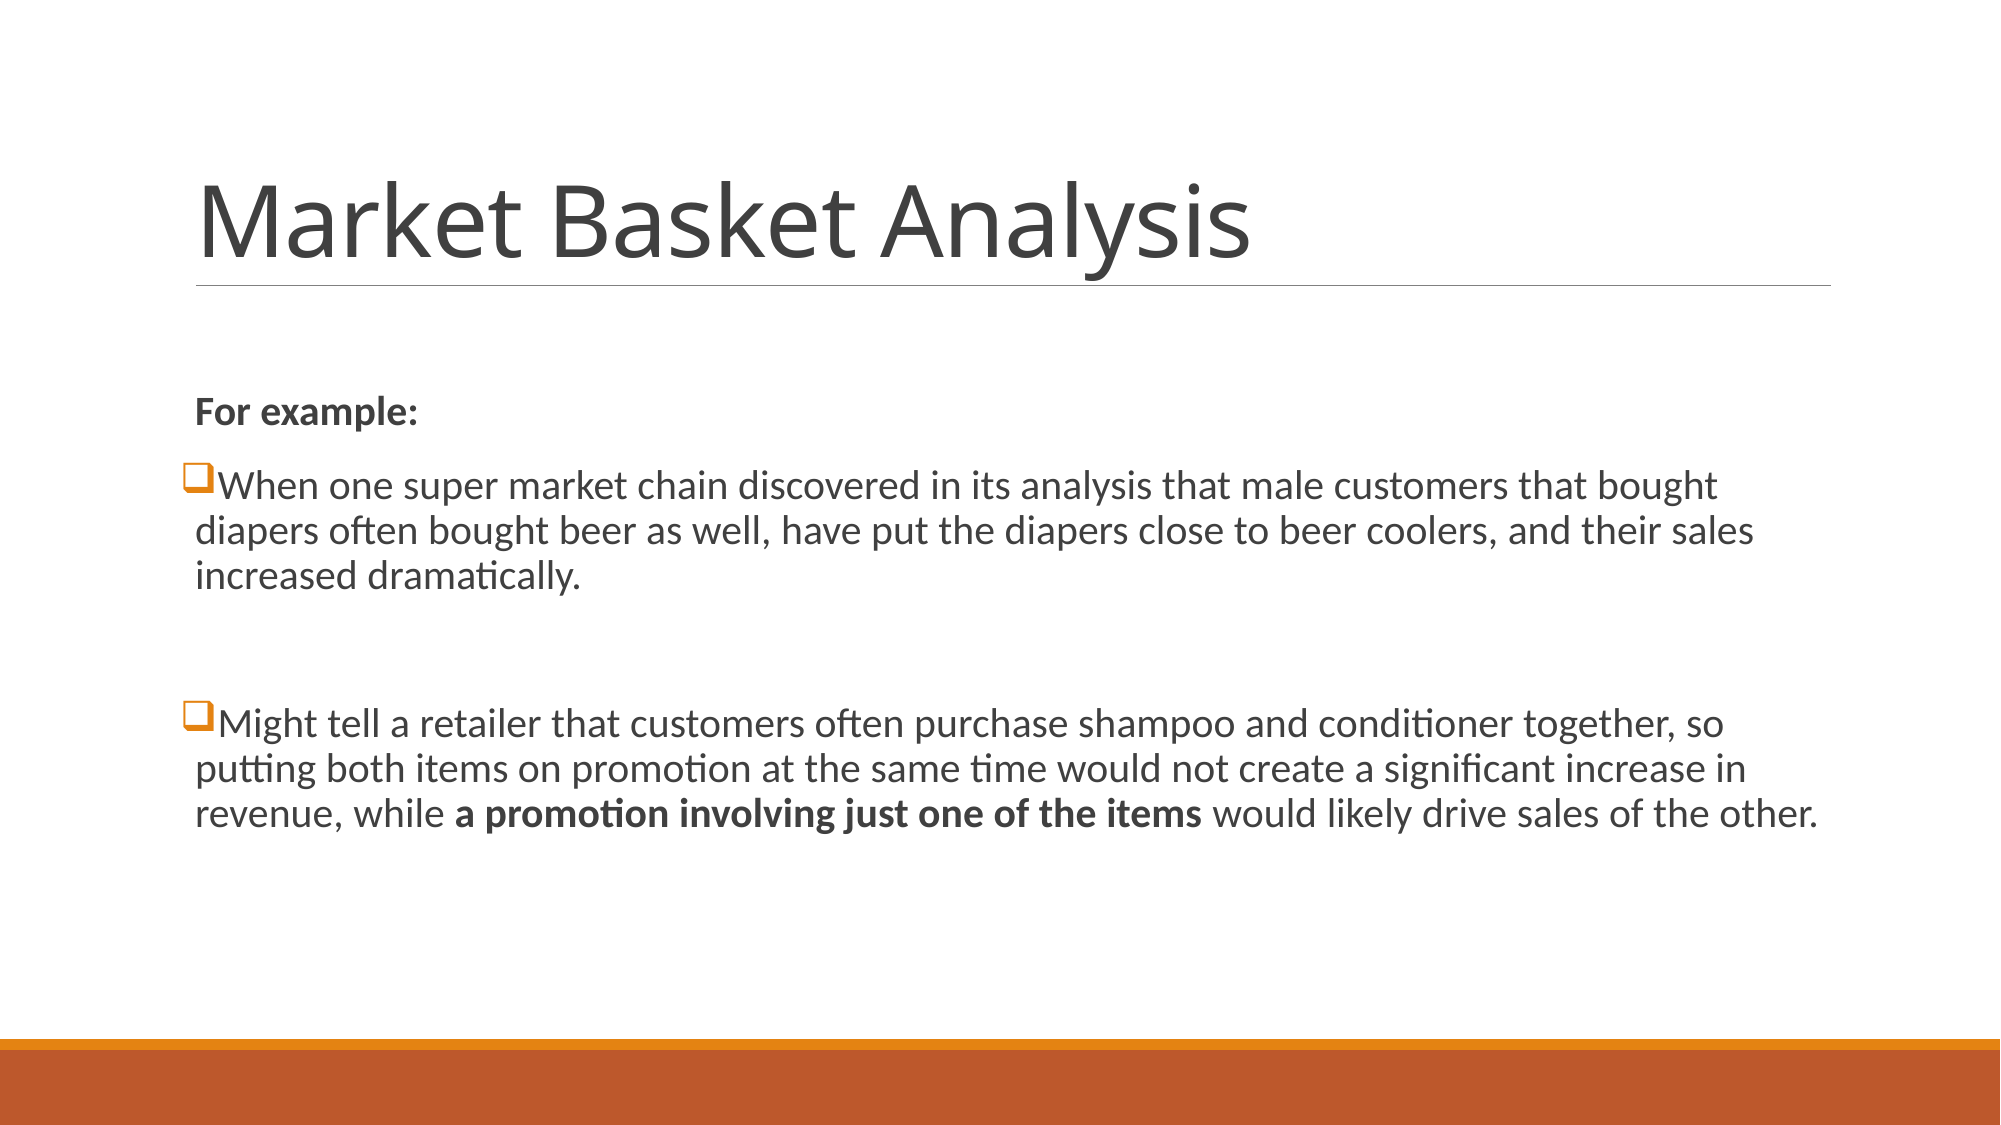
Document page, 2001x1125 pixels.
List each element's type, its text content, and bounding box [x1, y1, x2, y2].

title Market Basket Analysis [180, 47, 1830, 285]
list For example: When one super market chain discovered in its analysis that male customers that bought diapers often bought beer as well, have put the diapers close to beer coolers, and their sales increased dramatically. Might tell a retailer that customers often purchase shampoo and conditioner together, so putting both items on promotion at the same time would not create a significant increase in revenue, while a promotion involving just one of the items would likely drive sales of the other. [180, 302, 1830, 963]
